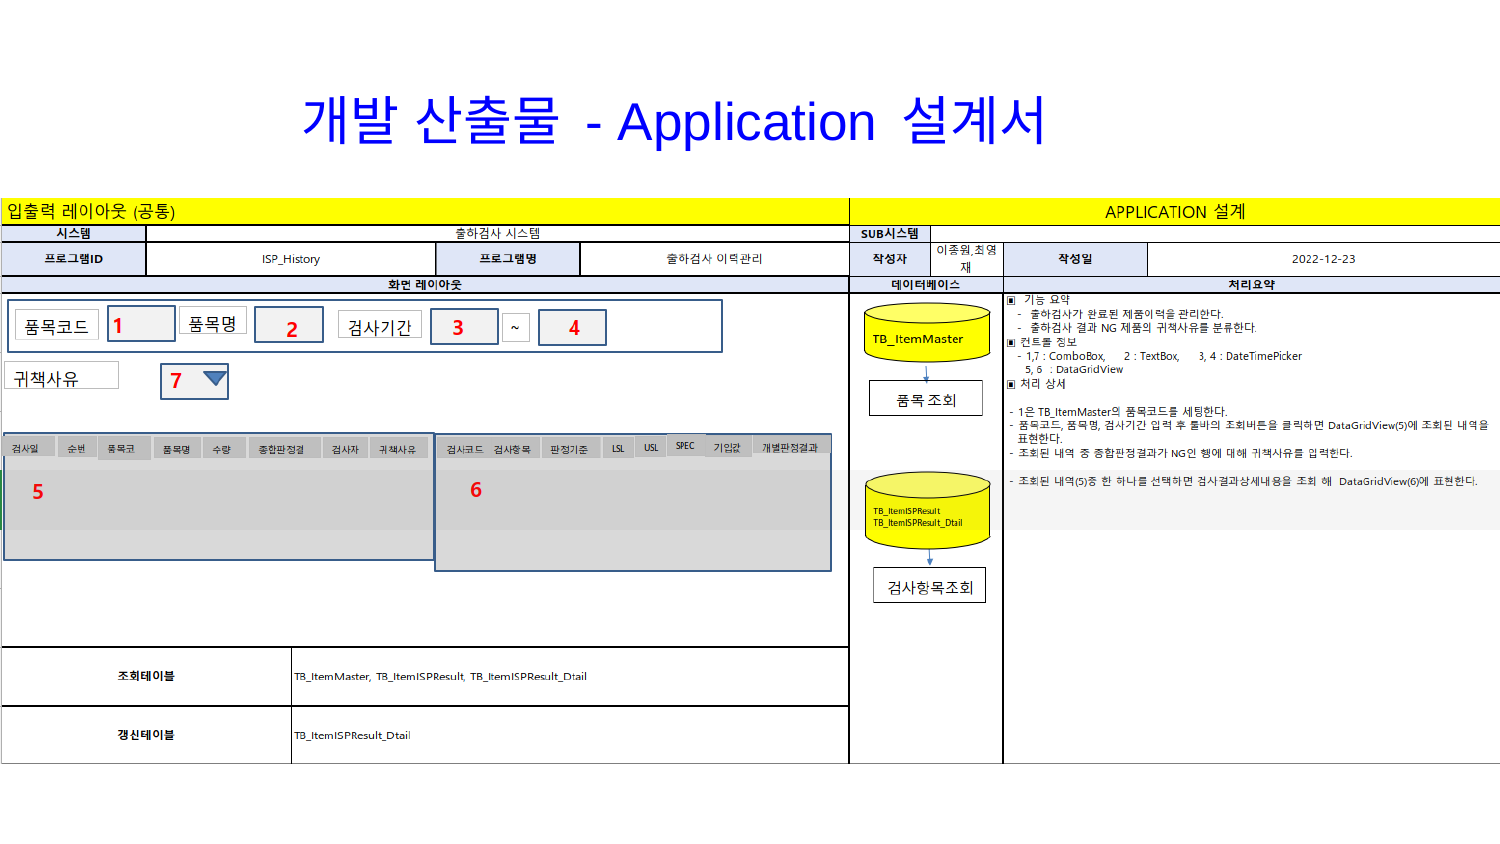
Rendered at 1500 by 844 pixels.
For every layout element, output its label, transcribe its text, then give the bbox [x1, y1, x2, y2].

picture [0, 198, 1500, 764]
title 개발 산출물 - Application 설계서 [51, 71, 1449, 166]
